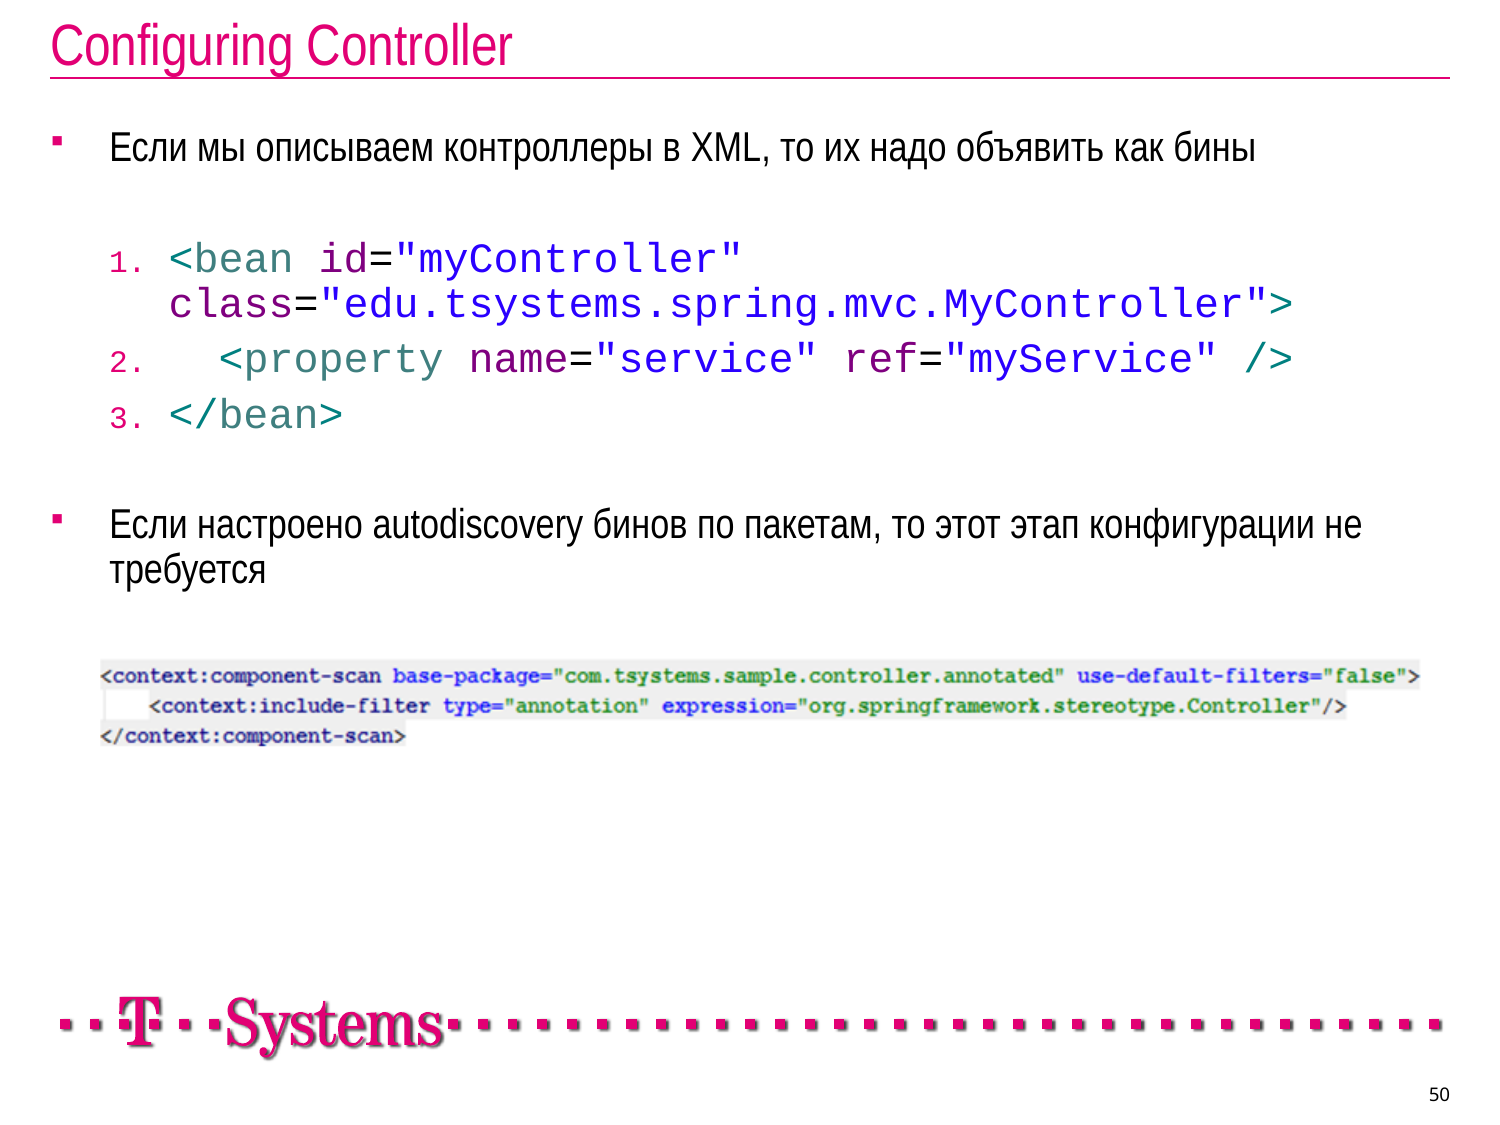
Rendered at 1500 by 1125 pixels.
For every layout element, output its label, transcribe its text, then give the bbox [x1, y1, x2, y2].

picture [100, 656, 1424, 759]
text_box 50 [1361, 1083, 1451, 1107]
title Configuring Controller [50, 14, 1450, 91]
list Если мы описываем контроллеры в XML, то их надо объявить как бины <bean id="myController" class="edu.tsystems.spring.mvc.MyController"> <property name="service" ref="myService" /> </bean> Если настроено autodiscovery бинов по пакетам, то этот этап конфигурации не требуется [49, 125, 1450, 988]
